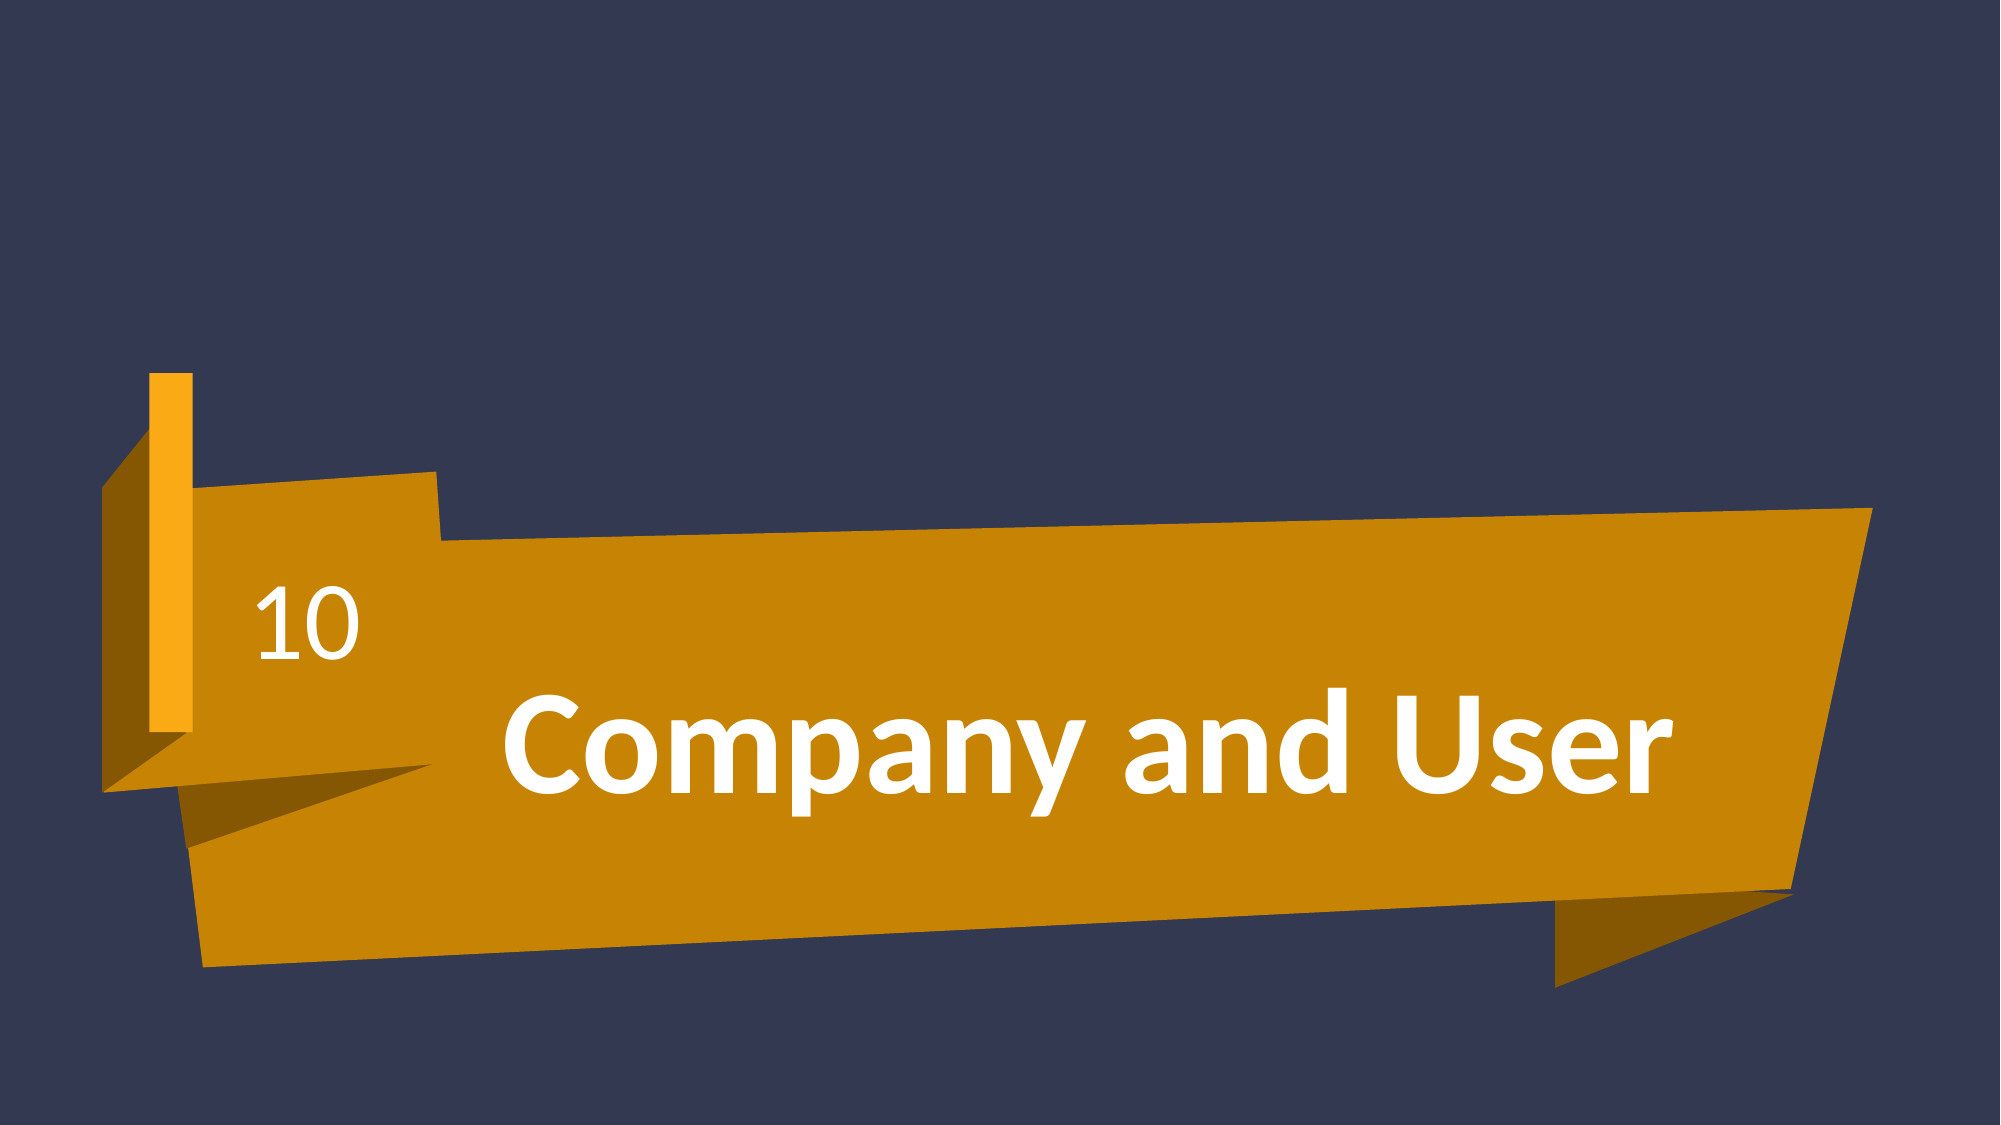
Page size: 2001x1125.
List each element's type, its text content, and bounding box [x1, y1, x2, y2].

text_box [188, 507, 1873, 968]
text_box [149, 373, 193, 733]
text_box 10 [232, 539, 377, 690]
text_box [104, 471, 457, 793]
text_box [177, 765, 430, 849]
text_box [102, 429, 187, 793]
text_box [1555, 891, 1794, 988]
text_box Company and User [487, 613, 1737, 824]
